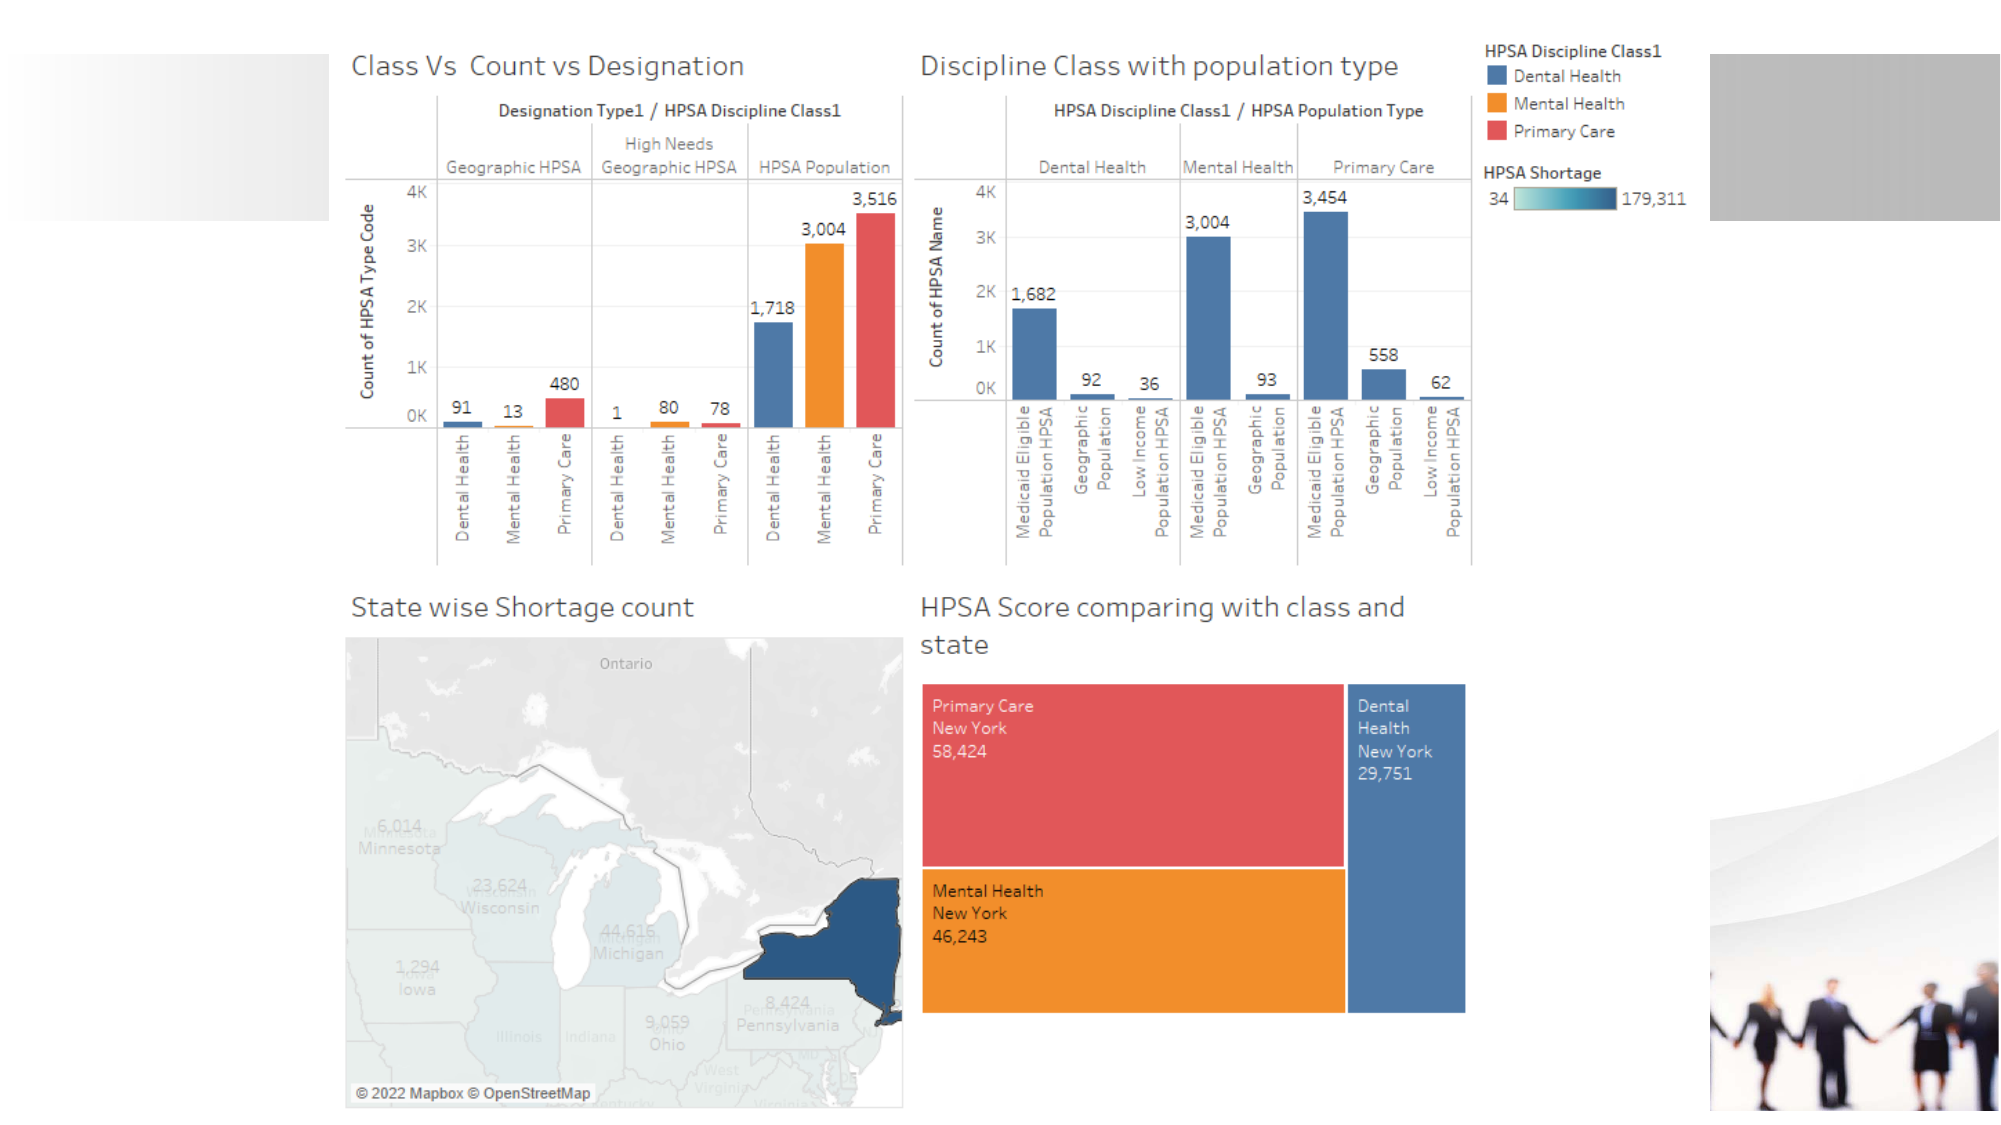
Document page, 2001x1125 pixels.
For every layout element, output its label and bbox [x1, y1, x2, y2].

picture [329, 20, 1999, 1125]
